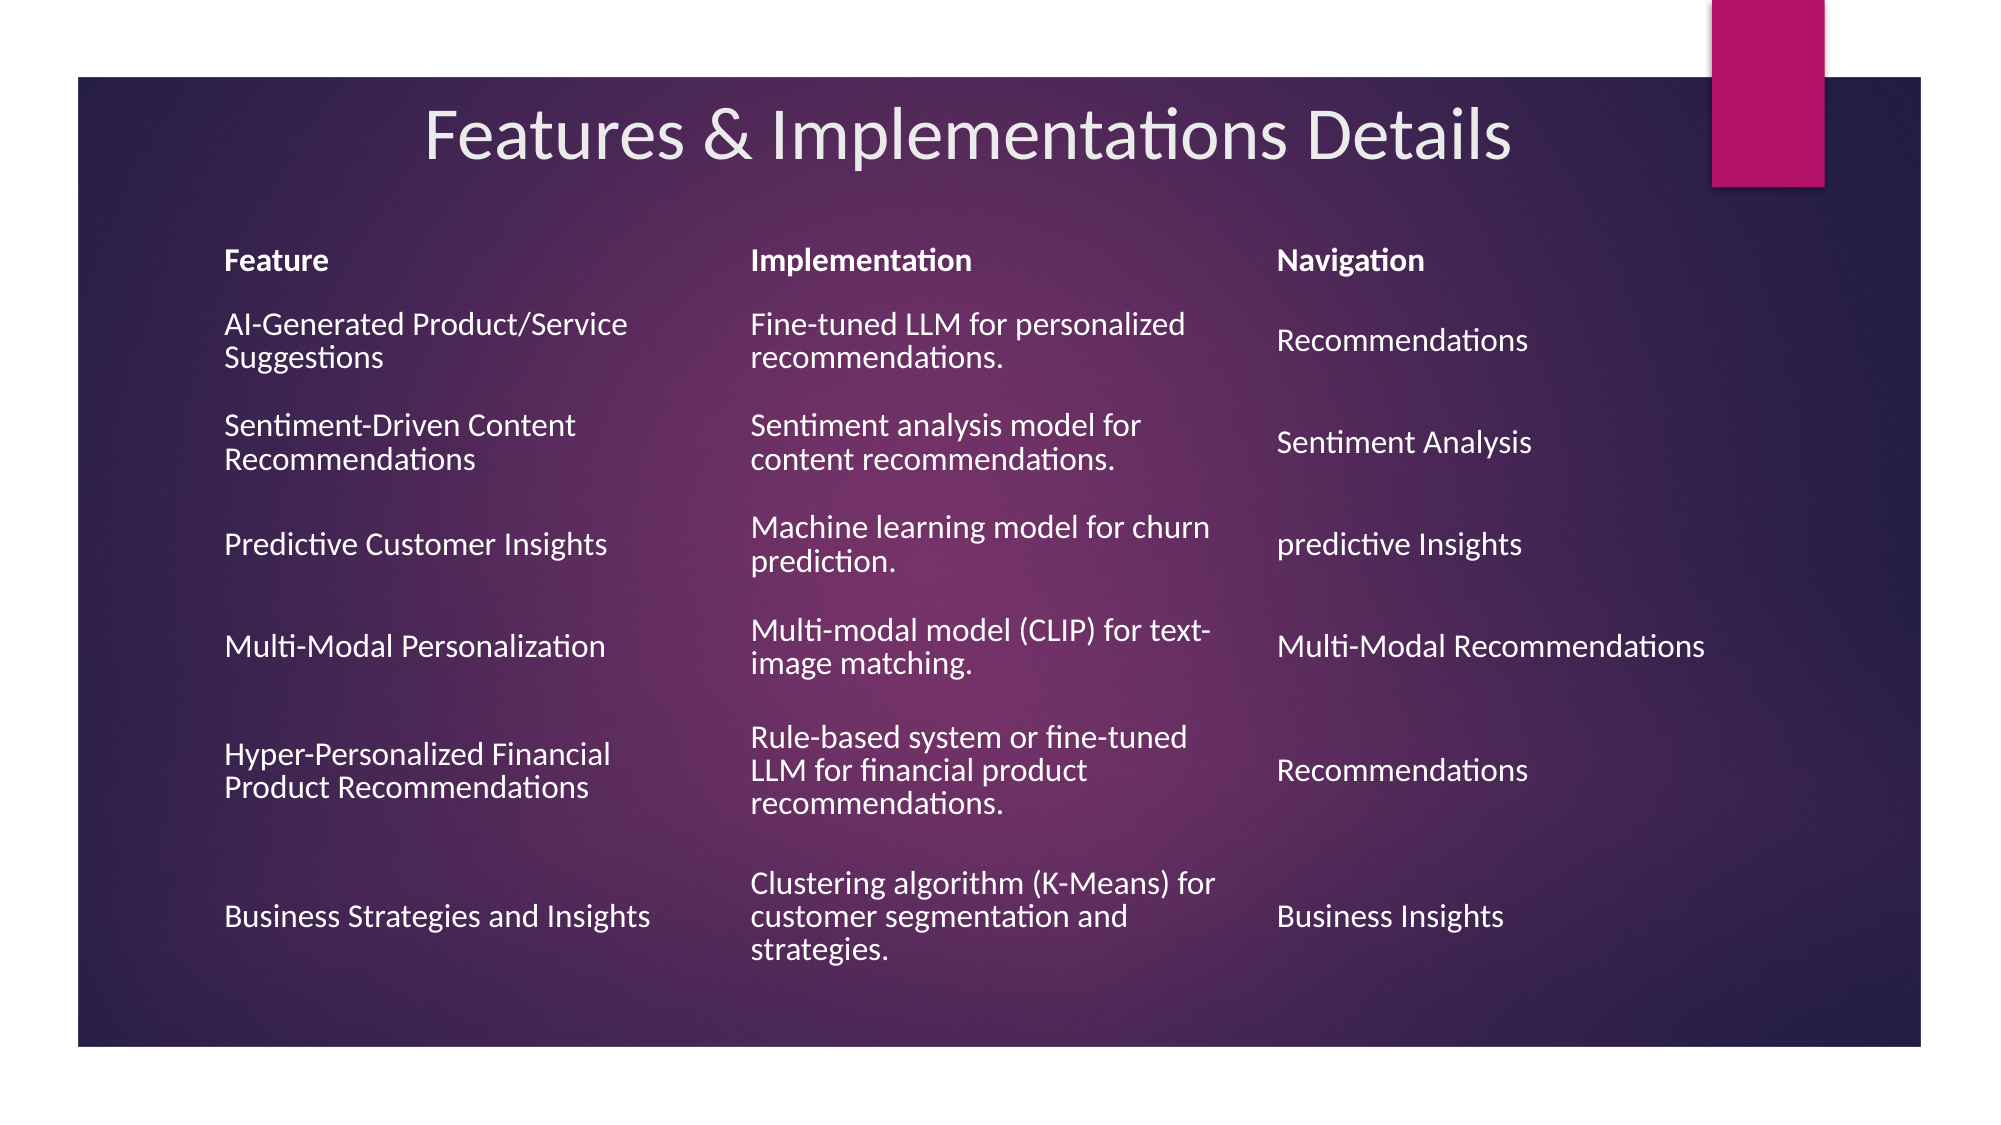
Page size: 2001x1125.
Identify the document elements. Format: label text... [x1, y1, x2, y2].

table_cell Recommendations [1263, 700, 1789, 846]
table_cell Rule-based system or fine-tuned LLM for financial product recommendations. [737, 700, 1263, 846]
table_cell Business Strategies and Insights [211, 846, 737, 992]
table_header Implementation [737, 234, 1263, 292]
table_cell Predictive Customer Insights [211, 496, 737, 598]
table_header Feature [211, 234, 737, 292]
table_cell Sentiment analysis model for content recommendations. [737, 394, 1263, 496]
table_cell Business Insights [1263, 846, 1789, 992]
table_cell AI-Generated Product/Service Suggestions [211, 292, 737, 394]
table_cell Hyper-Personalized Financial Product Recommendations [211, 700, 737, 846]
table_cell Multi-Modal Recommendations [1263, 598, 1789, 700]
title Features & Implementations Details [286, 115, 1653, 182]
table_cell Multi-modal model (CLIP) for text-image matching. [737, 598, 1263, 700]
table_header Navigation [1263, 234, 1789, 292]
table_cell Sentiment Analysis [1263, 394, 1789, 496]
table_cell predictive Insights [1263, 496, 1789, 598]
table_cell Recommendations [1263, 292, 1789, 394]
table_cell Machine learning model for churn prediction. [737, 496, 1263, 598]
table_cell Clustering algorithm (K-Means) for customer segmentation and strategies. [737, 846, 1263, 992]
table_cell Fine-tuned LLM for personalized recommendations. [737, 292, 1263, 394]
table_cell Sentiment-Driven Content Recommendations [211, 394, 737, 496]
table_cell Multi-Modal Personalization [211, 598, 737, 700]
